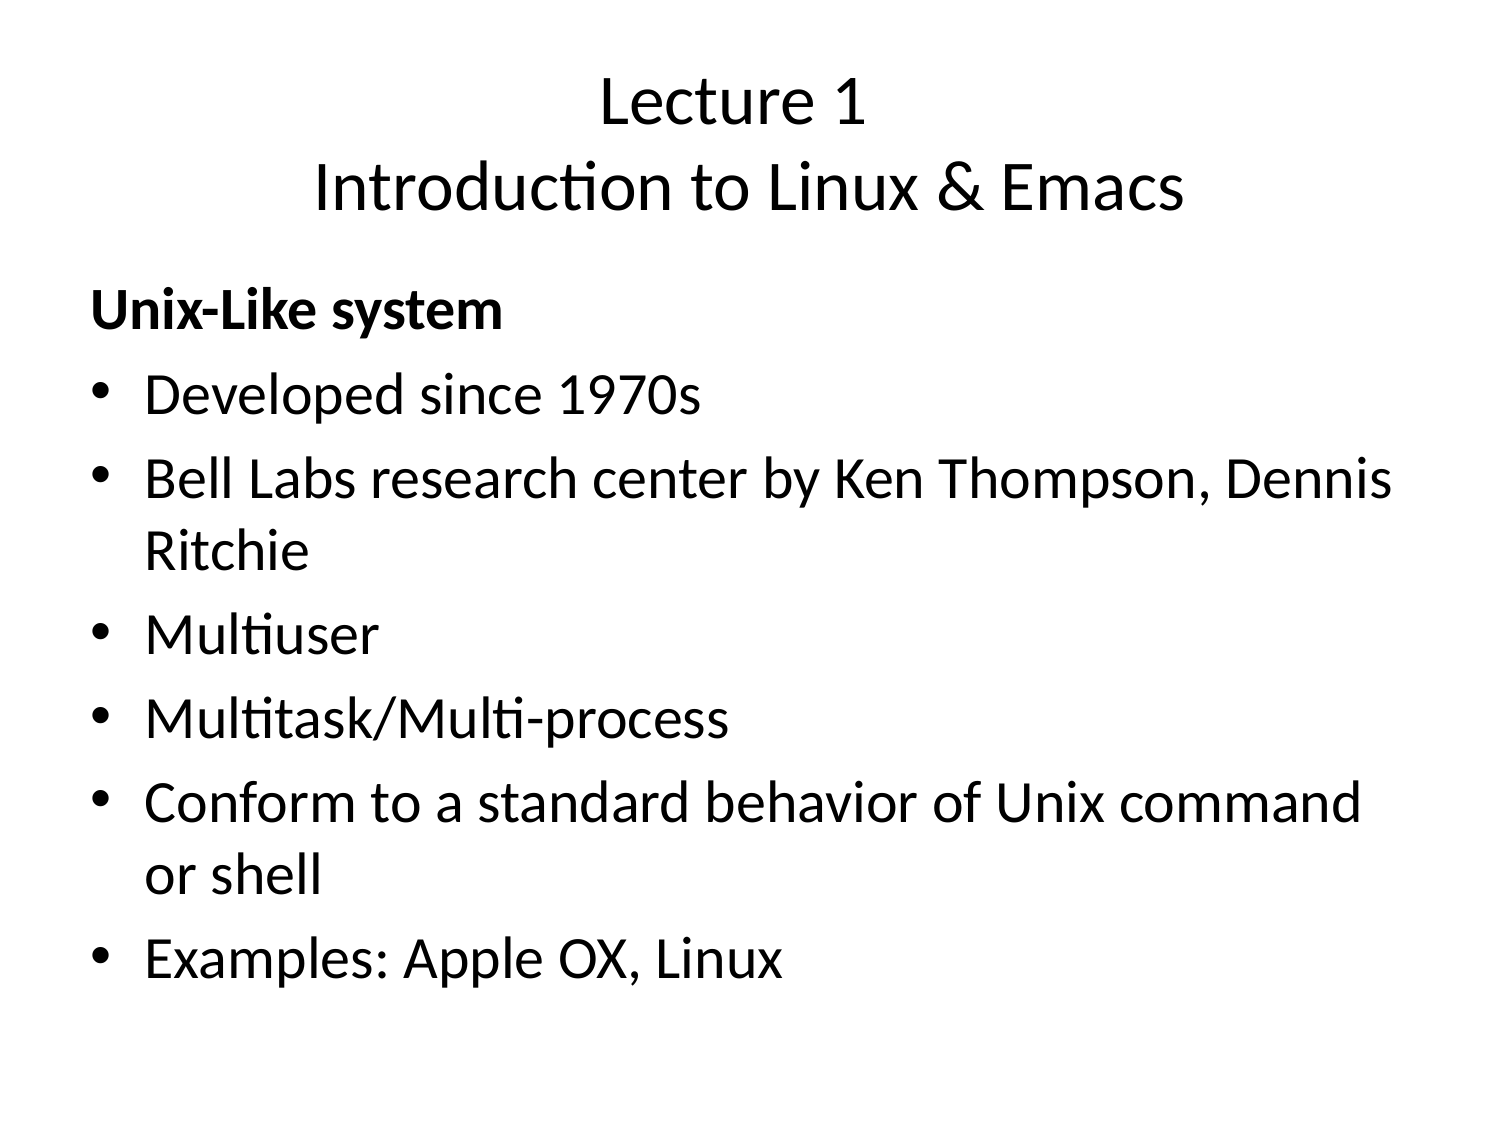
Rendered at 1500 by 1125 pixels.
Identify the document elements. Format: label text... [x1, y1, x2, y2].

title Lecture 1 Introduction to Linux & Emacs [75, 45, 1425, 233]
list Unix-Like system Developed since 1970s Bell Labs research center by Ken Thompson, Dennis Ritchie Multiuser Multitask/Multi-process Conform to a standard behavior of Unix command or shell Examples: Apple OX, Linux [75, 262, 1425, 1005]
